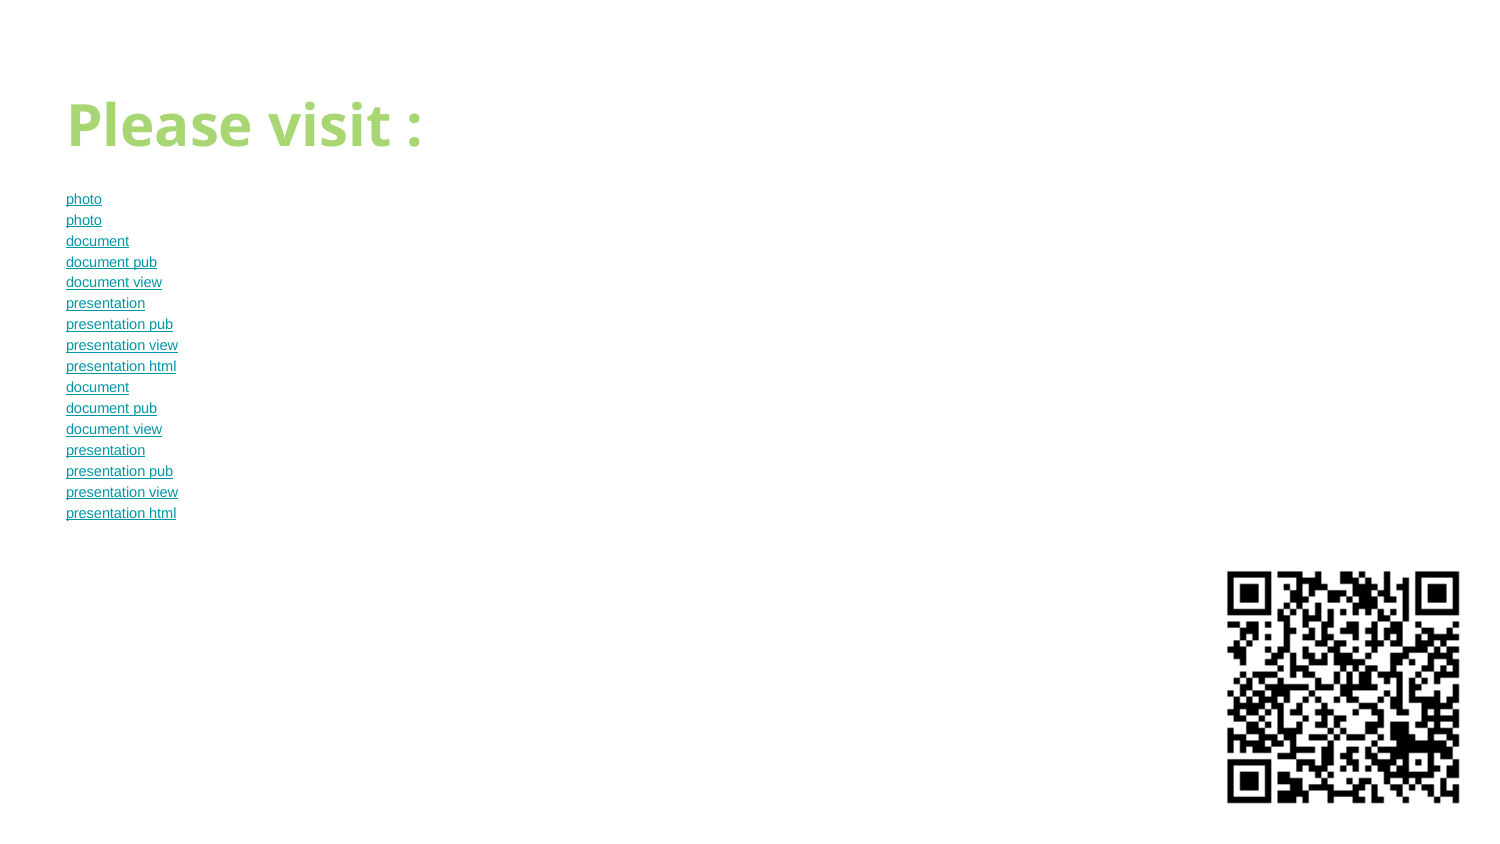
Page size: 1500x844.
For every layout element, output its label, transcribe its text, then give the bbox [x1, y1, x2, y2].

picture [1187, 530, 1500, 844]
title Please visit : [51, 72, 1449, 167]
list photo photo document document pub document view presentation presentation pub presentation view presentation html document document pub document view presentation presentation pub presentation view presentation html [51, 189, 708, 750]
